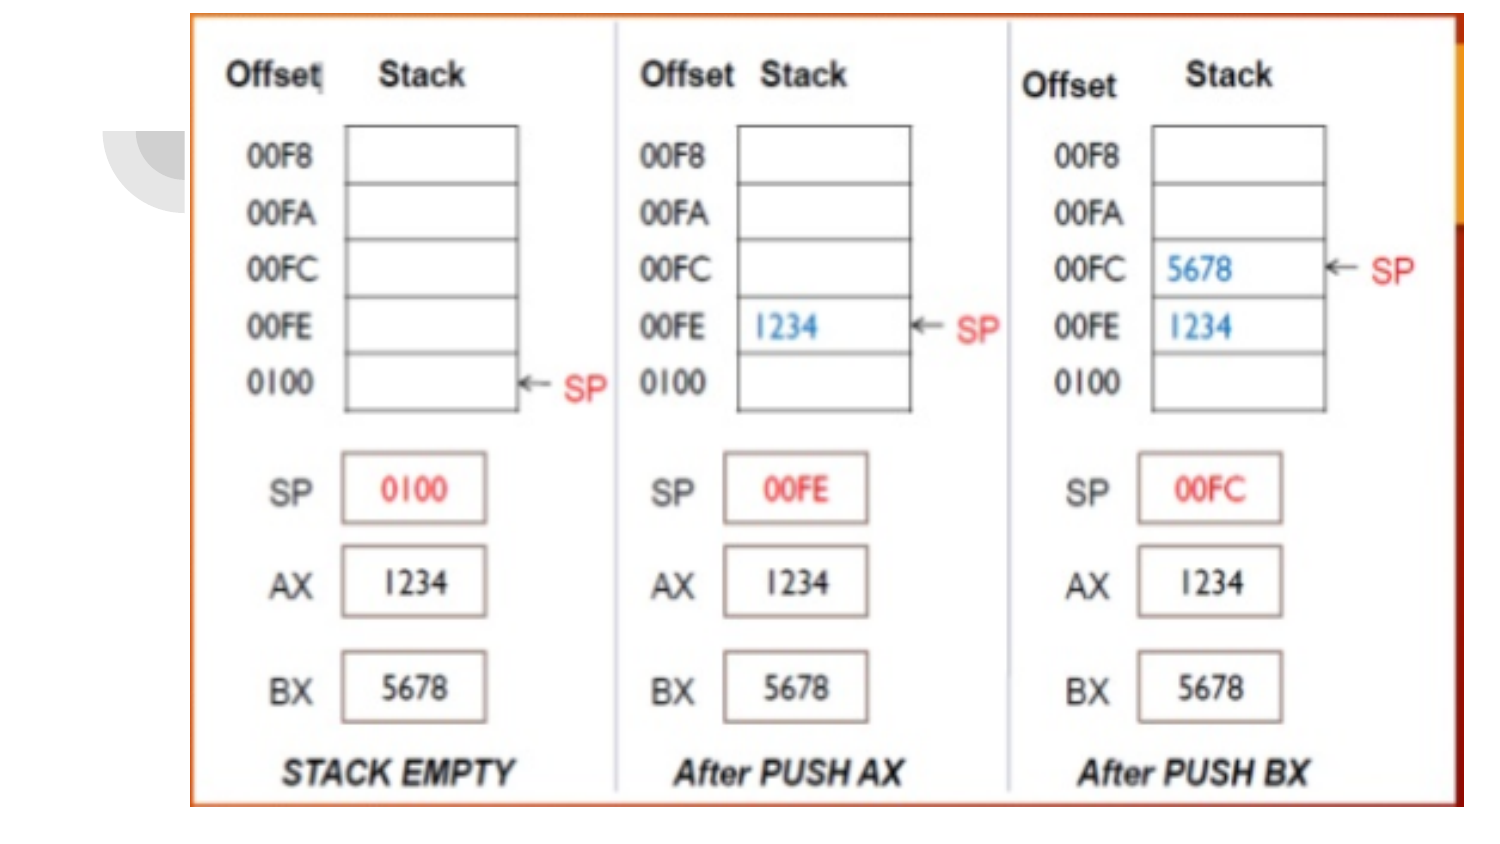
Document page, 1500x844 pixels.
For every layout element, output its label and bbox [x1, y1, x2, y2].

picture [189, 12, 1465, 807]
